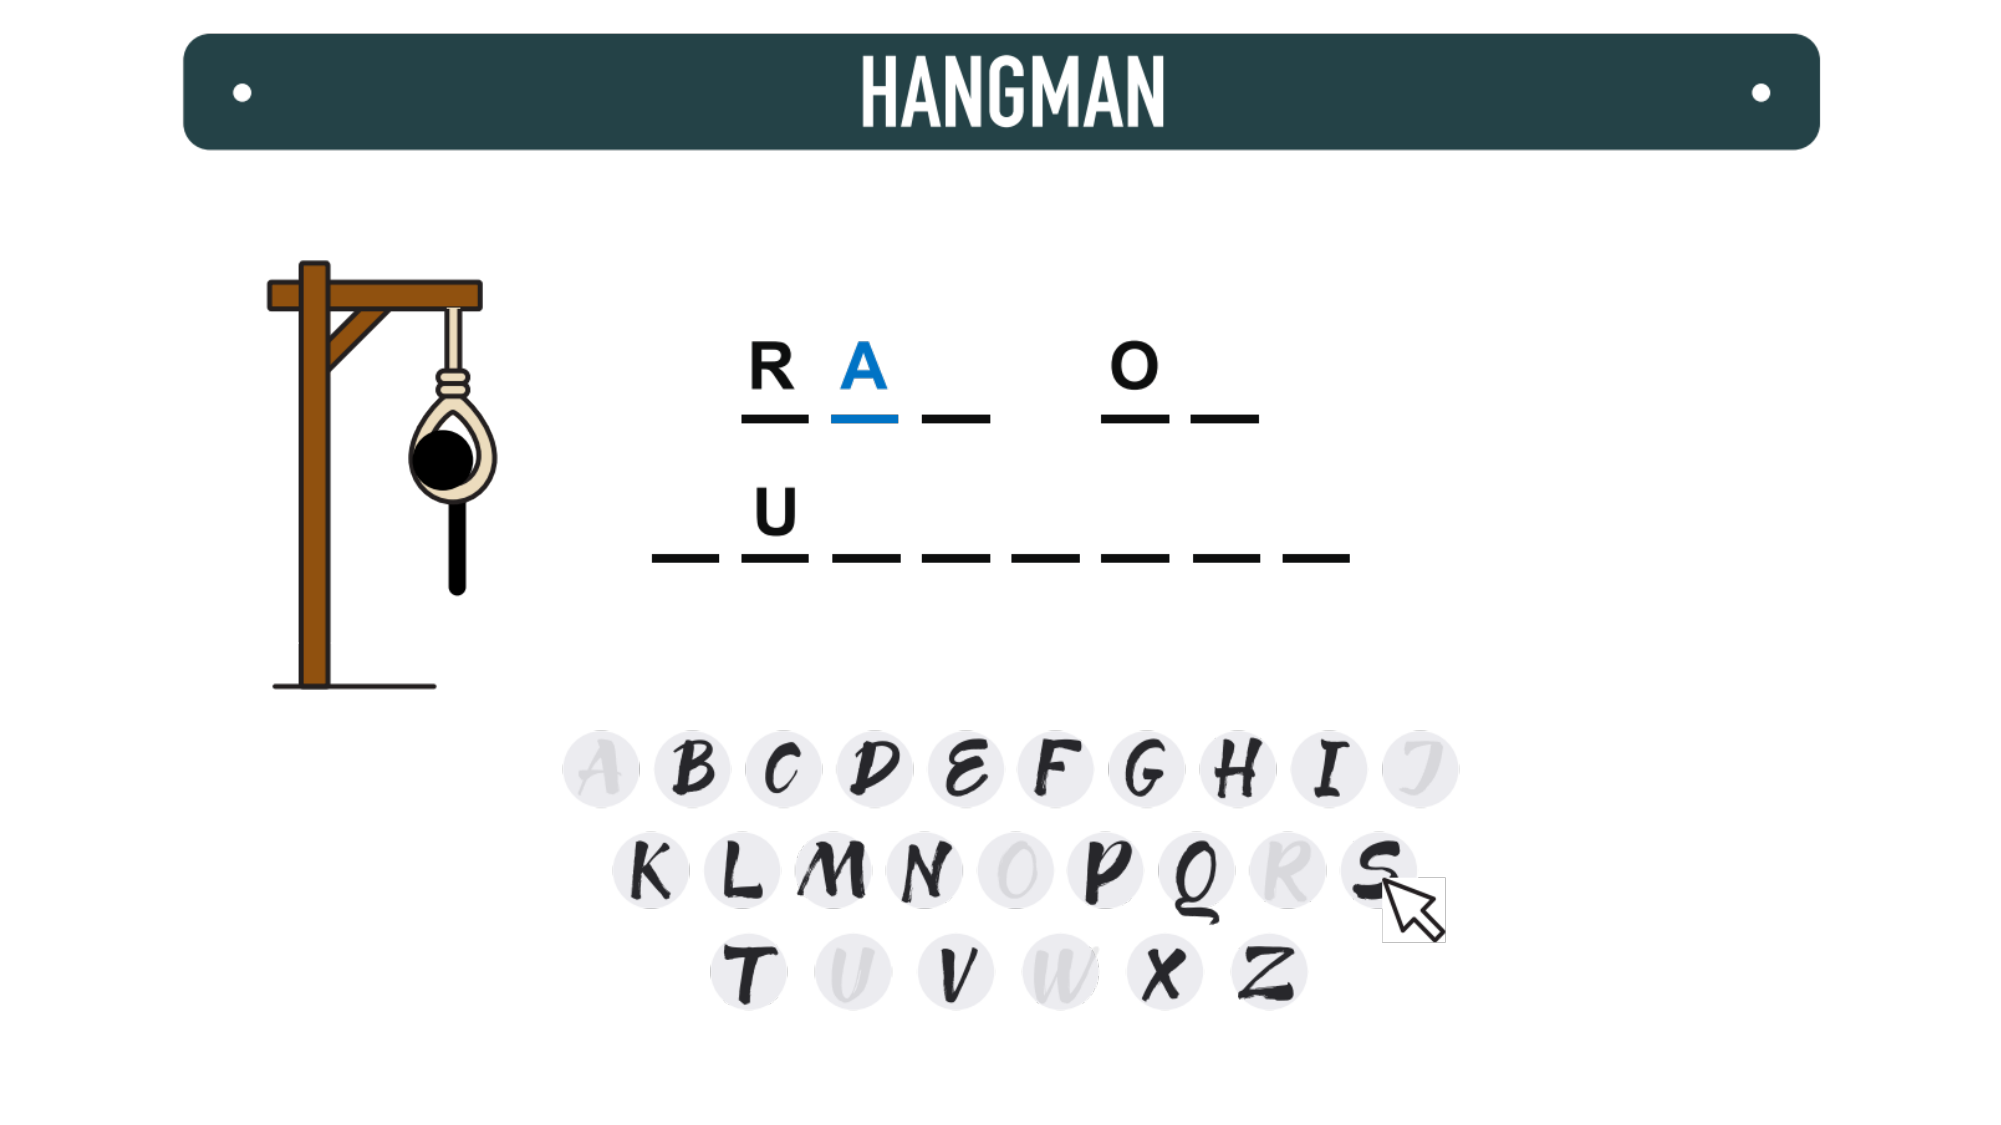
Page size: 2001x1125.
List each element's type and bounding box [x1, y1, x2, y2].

picture [152, 0, 1848, 1125]
